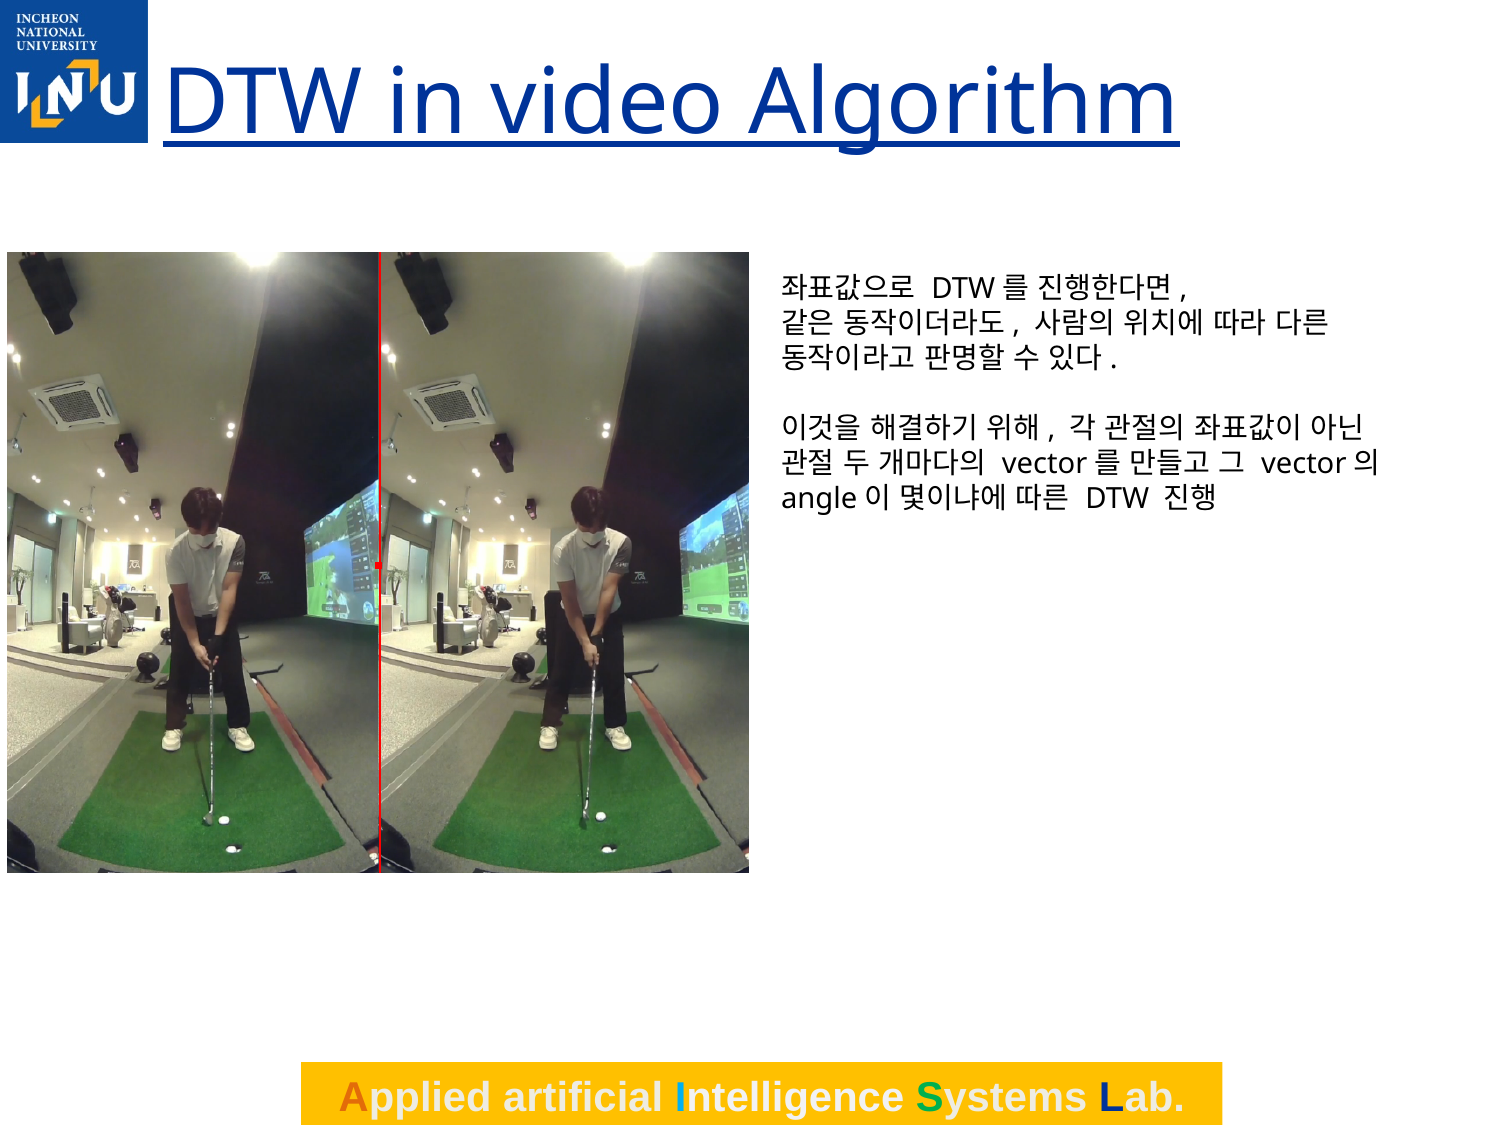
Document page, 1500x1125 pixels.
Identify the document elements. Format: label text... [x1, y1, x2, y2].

title DTW in video Algorithm [147, 3, 1414, 191]
text_box 좌표값으로 DTW를 진행한다면, 같은 동작이더라도, 사람의 위치에 따라 다른 동작이라고 판명할 수 있다. 이것을 해결하기 위해, 각 관절의 좌표값이 아닌 관절 두 개마다의 vector를 만들고 그 vector의 angle이 몇이냐에 따른 DTW 진행 [766, 254, 1445, 530]
picture [7, 251, 749, 874]
picture [0, 0, 148, 143]
